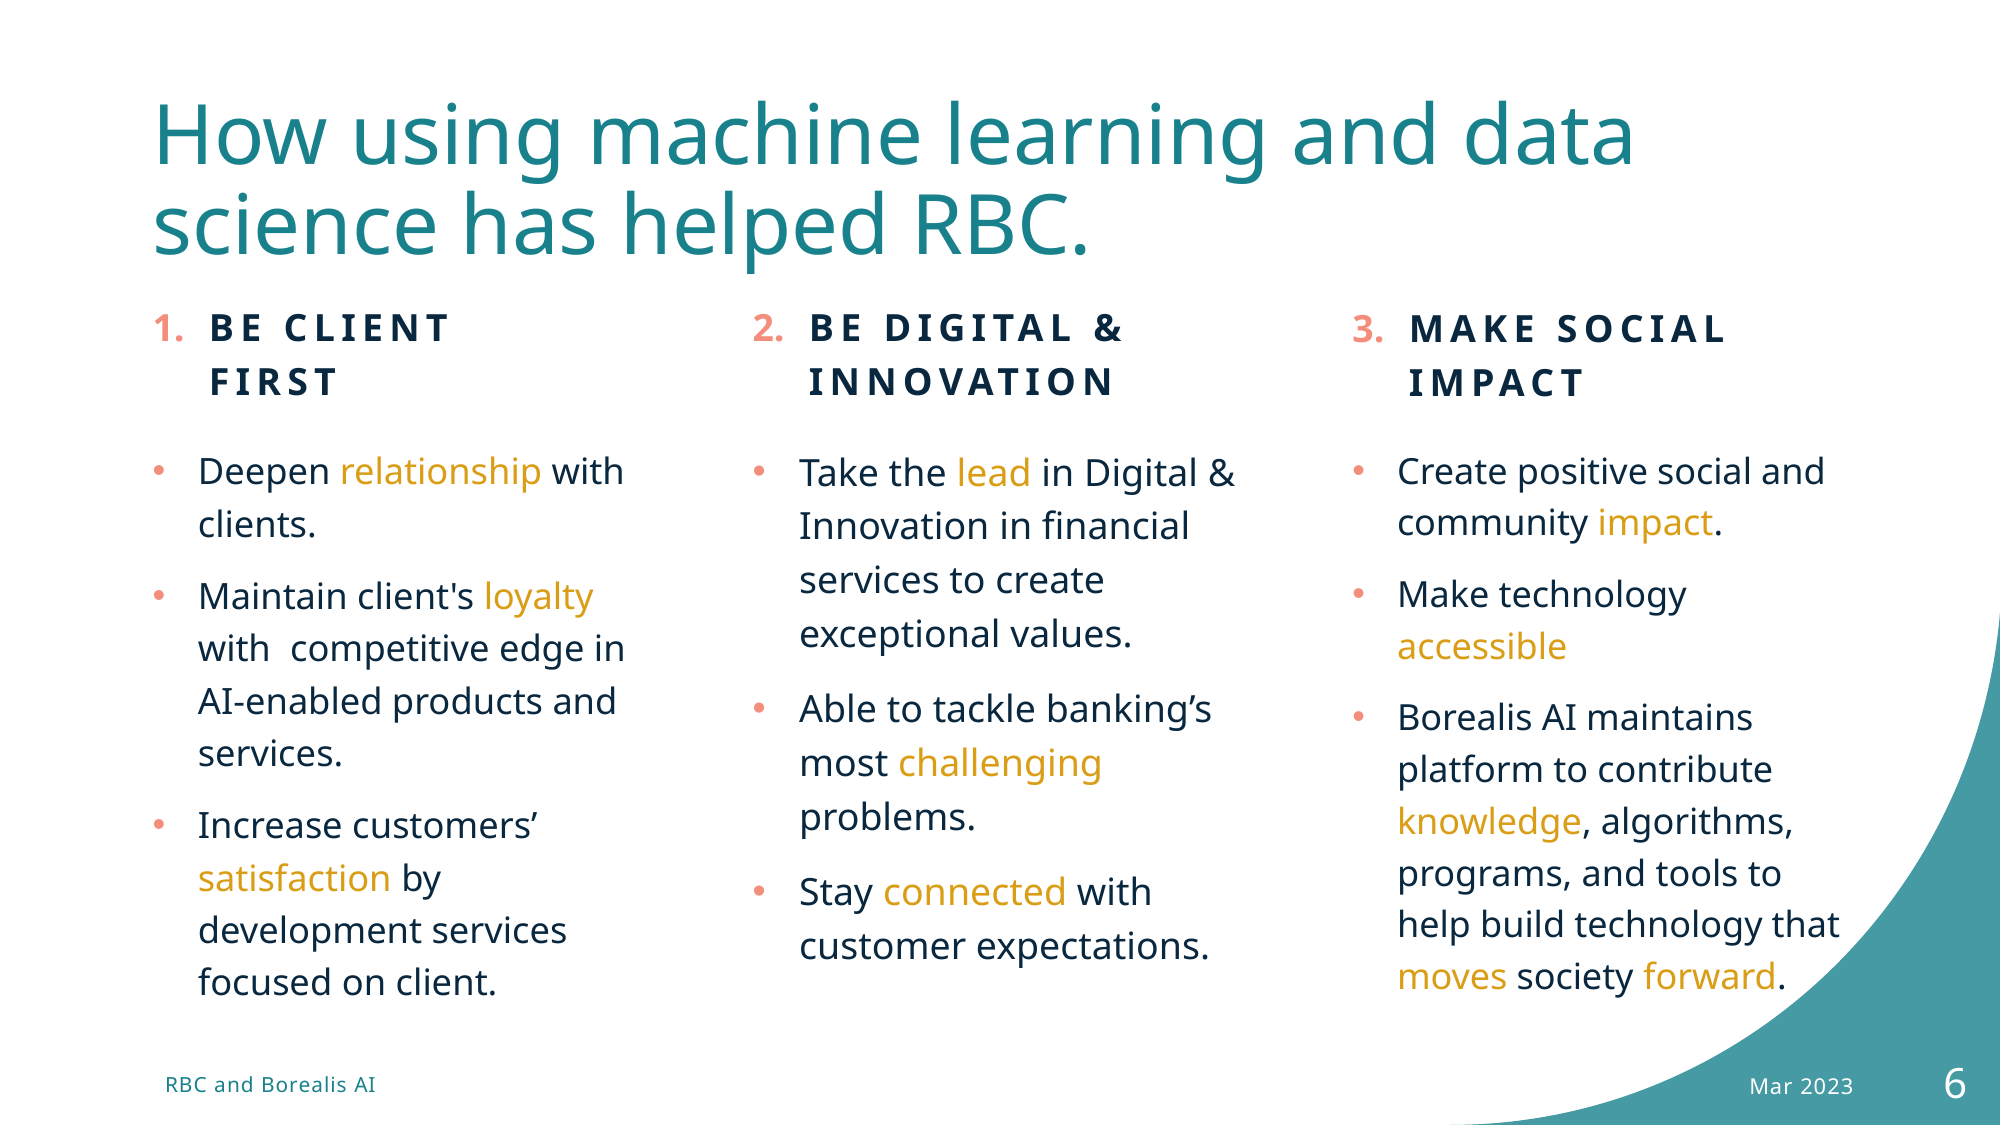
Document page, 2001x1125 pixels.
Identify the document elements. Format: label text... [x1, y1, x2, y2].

list Be Digital & Innovation [737, 275, 1263, 411]
title How using machine learning and data science has helped RBC. [137, 73, 1863, 291]
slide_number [1479, 1055, 1868, 1116]
list Take the lead in Digital & Innovation in financial services to create exceptional values. Able to tackle banking’s most challenging problems. Stay connected with customer expectations. [737, 431, 1263, 1015]
slide_number 6 [1868, 1055, 1983, 1116]
footer RBC and Borealis AI [150, 1055, 713, 1116]
list Deepen relationship with clients. Maintain client's loyalty with competitive edge in AI-enabled products and services. Increase customers’ satisfaction by development services focused on client. [137, 432, 663, 1016]
list Make social impact [1337, 276, 1863, 412]
list Be Client First [137, 275, 663, 411]
list Create positive social and community impact. Make technology accessible Borealis AI maintains platform to contribute knowledge, algorithms, programs, and tools to help build technology that moves society forward. [1337, 431, 1863, 1015]
